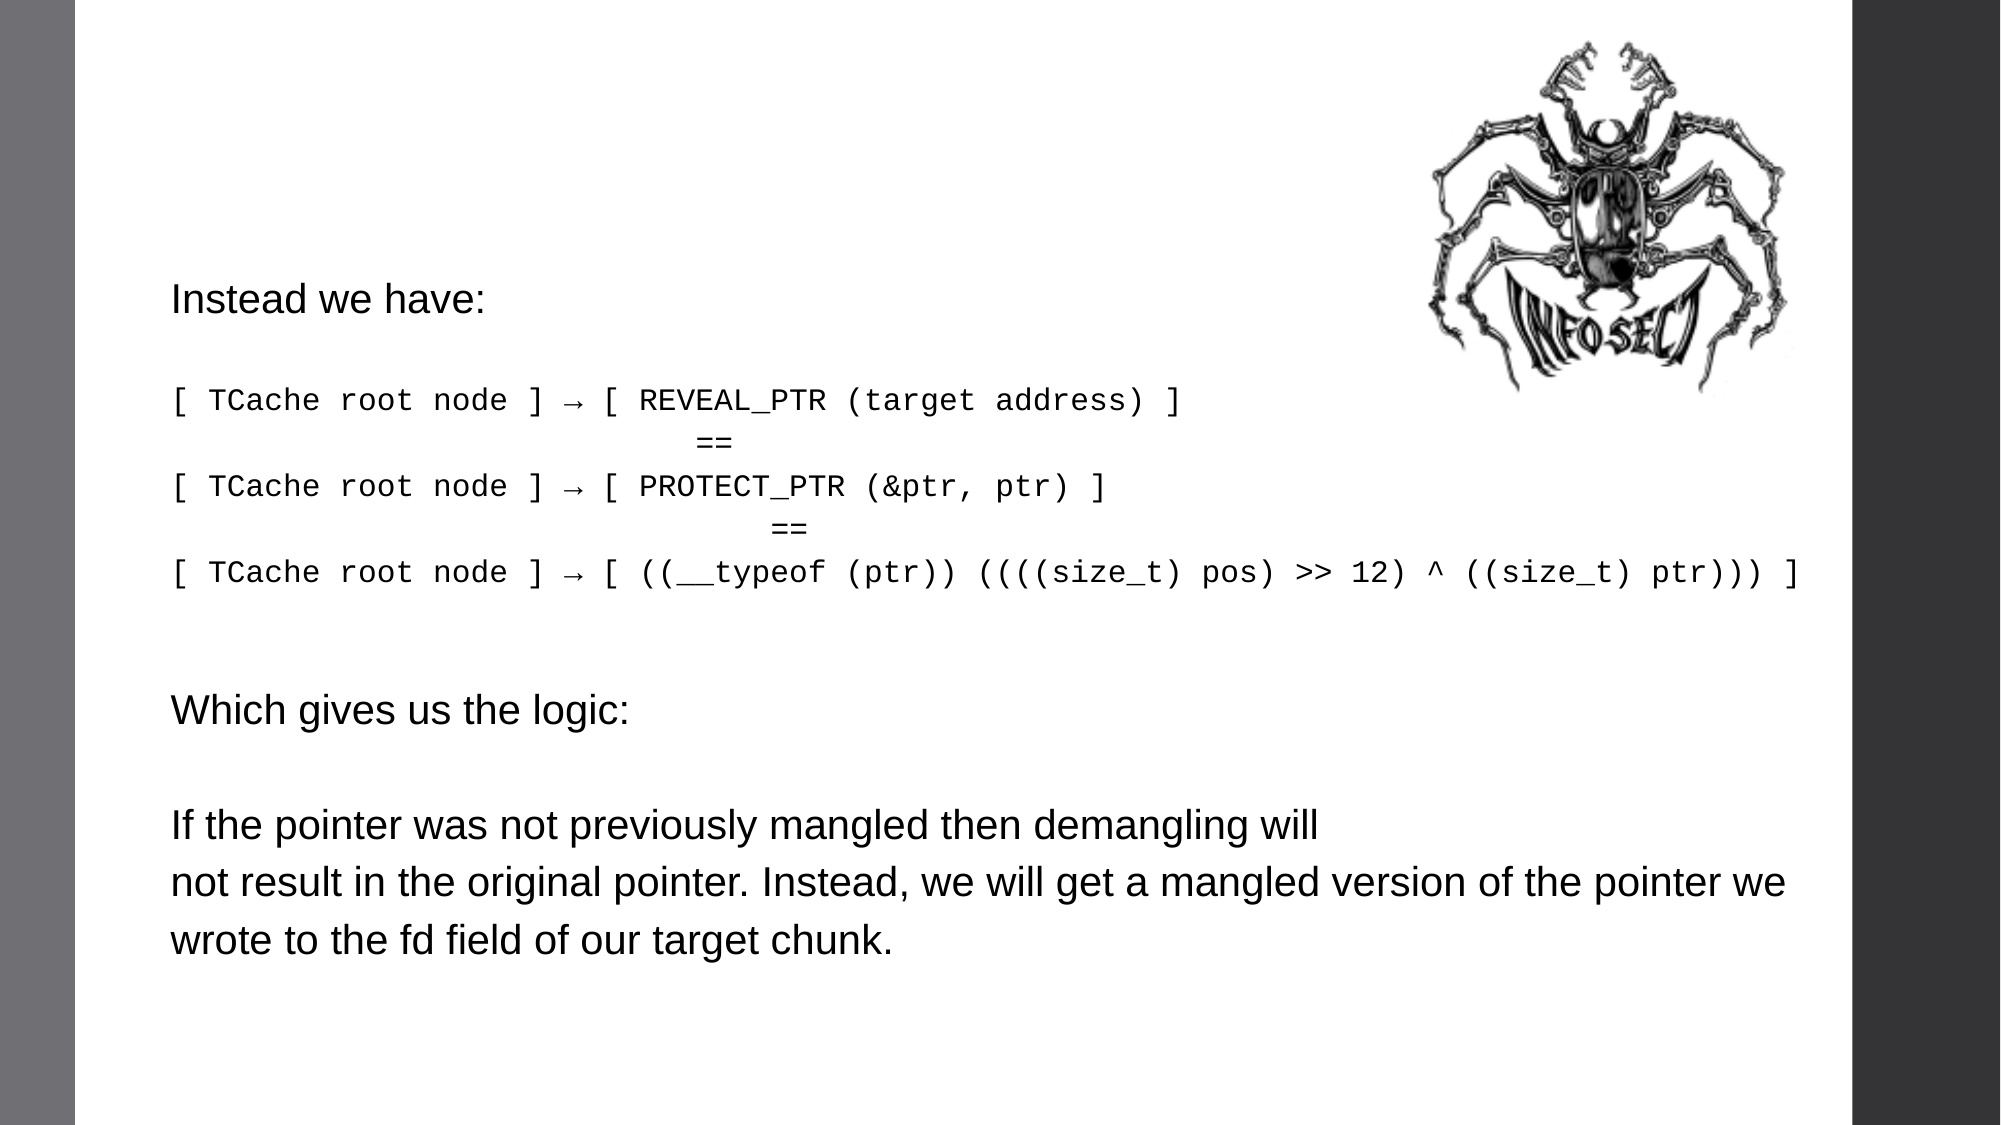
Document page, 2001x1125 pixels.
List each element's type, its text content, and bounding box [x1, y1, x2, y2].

text_box Instead we have: [ TCache root node ] → [ REVEAL_PTR (target address) ] == [ TCache root node ] → [ PROTECT_PTR (&ptr, ptr) ] == [ TCache root node ] → [ ((__typeof (ptr)) ((((size_t) pos) >> 12) ^ ((size_t) ptr))) ] Which gives us the logic: If the pointer was not previously mangled then demangling will not result in the original pointer. Instead, we will get a mangled version of the pointer we wrote to the fd field of our target chunk. [155, 249, 1845, 742]
picture [1423, 29, 1794, 249]
